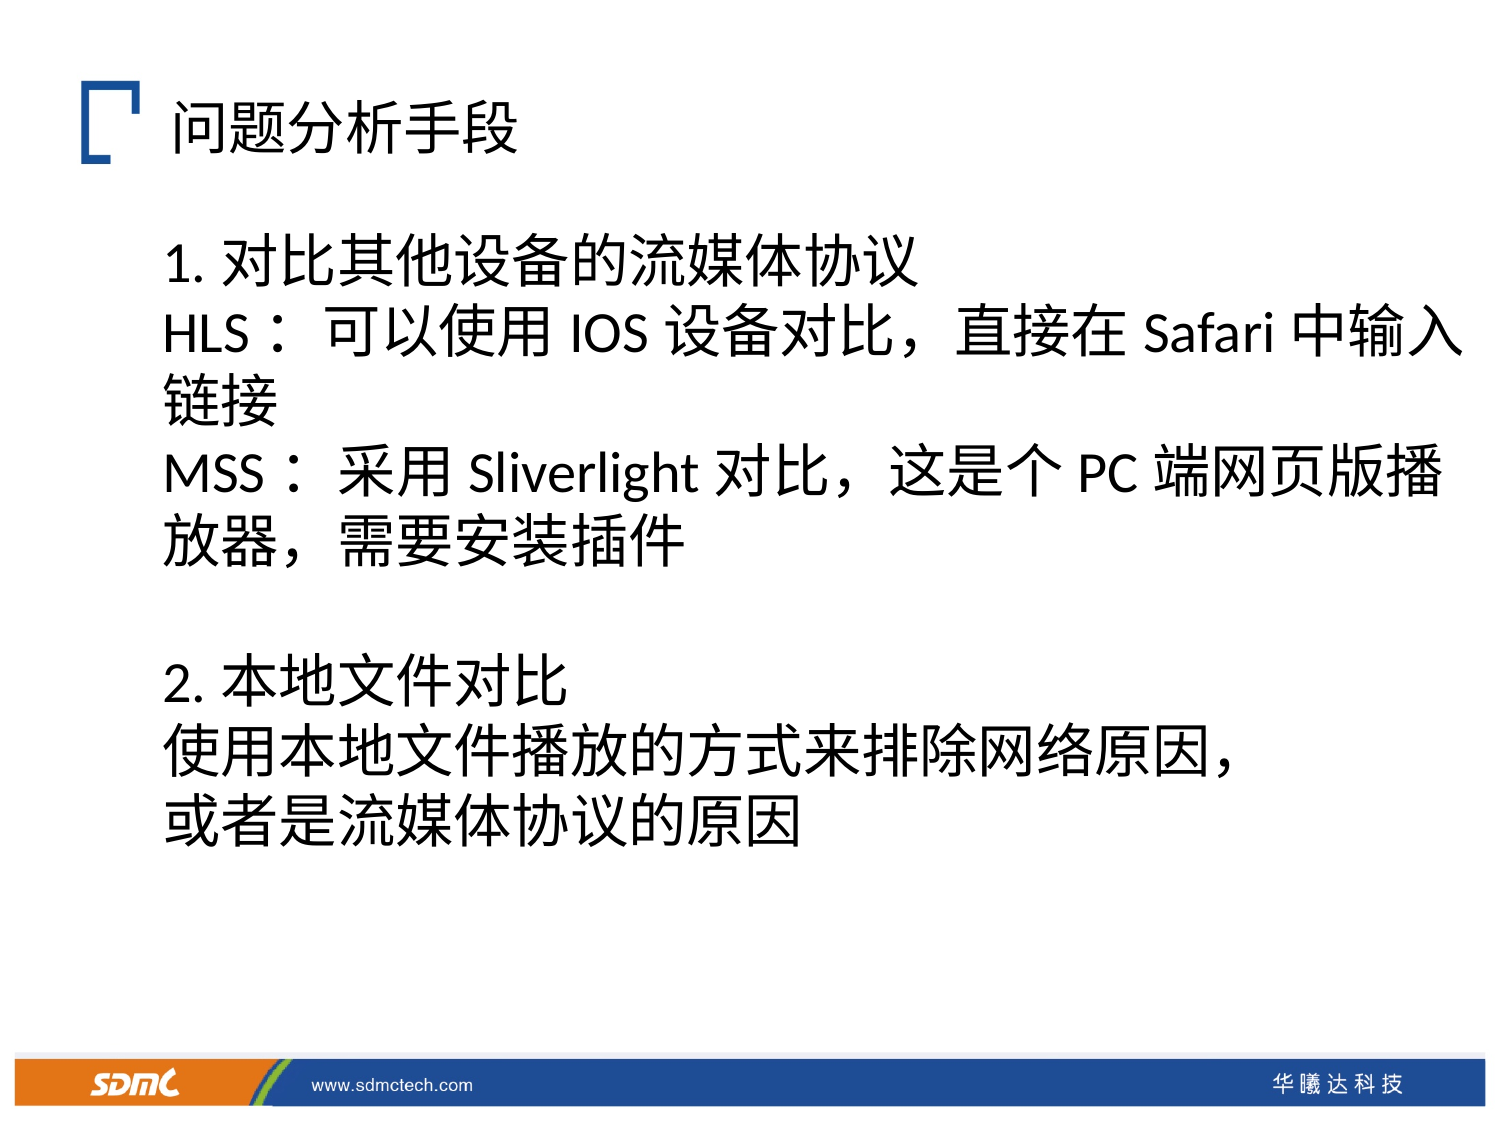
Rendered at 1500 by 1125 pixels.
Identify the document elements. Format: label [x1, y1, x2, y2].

list [0, 0, 1500, 1121]
